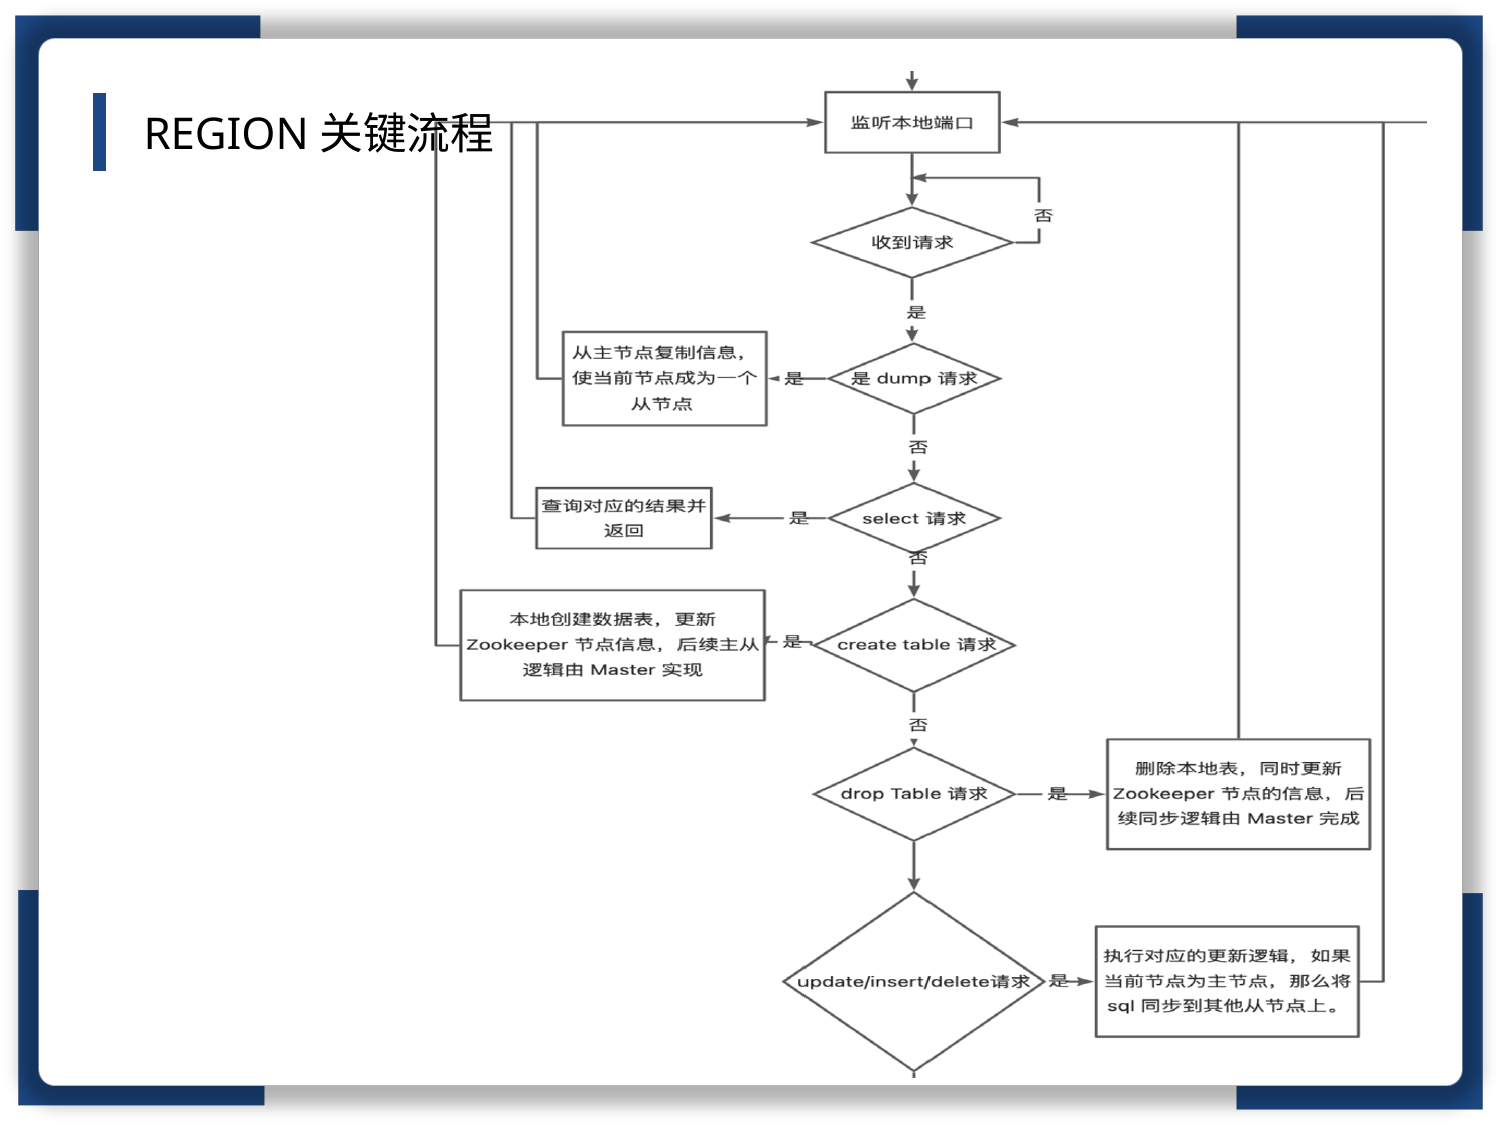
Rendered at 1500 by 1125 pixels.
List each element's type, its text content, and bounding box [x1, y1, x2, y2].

picture [0, 0, 1500, 1125]
text_box REGION关键流程 [128, 98, 308, 166]
